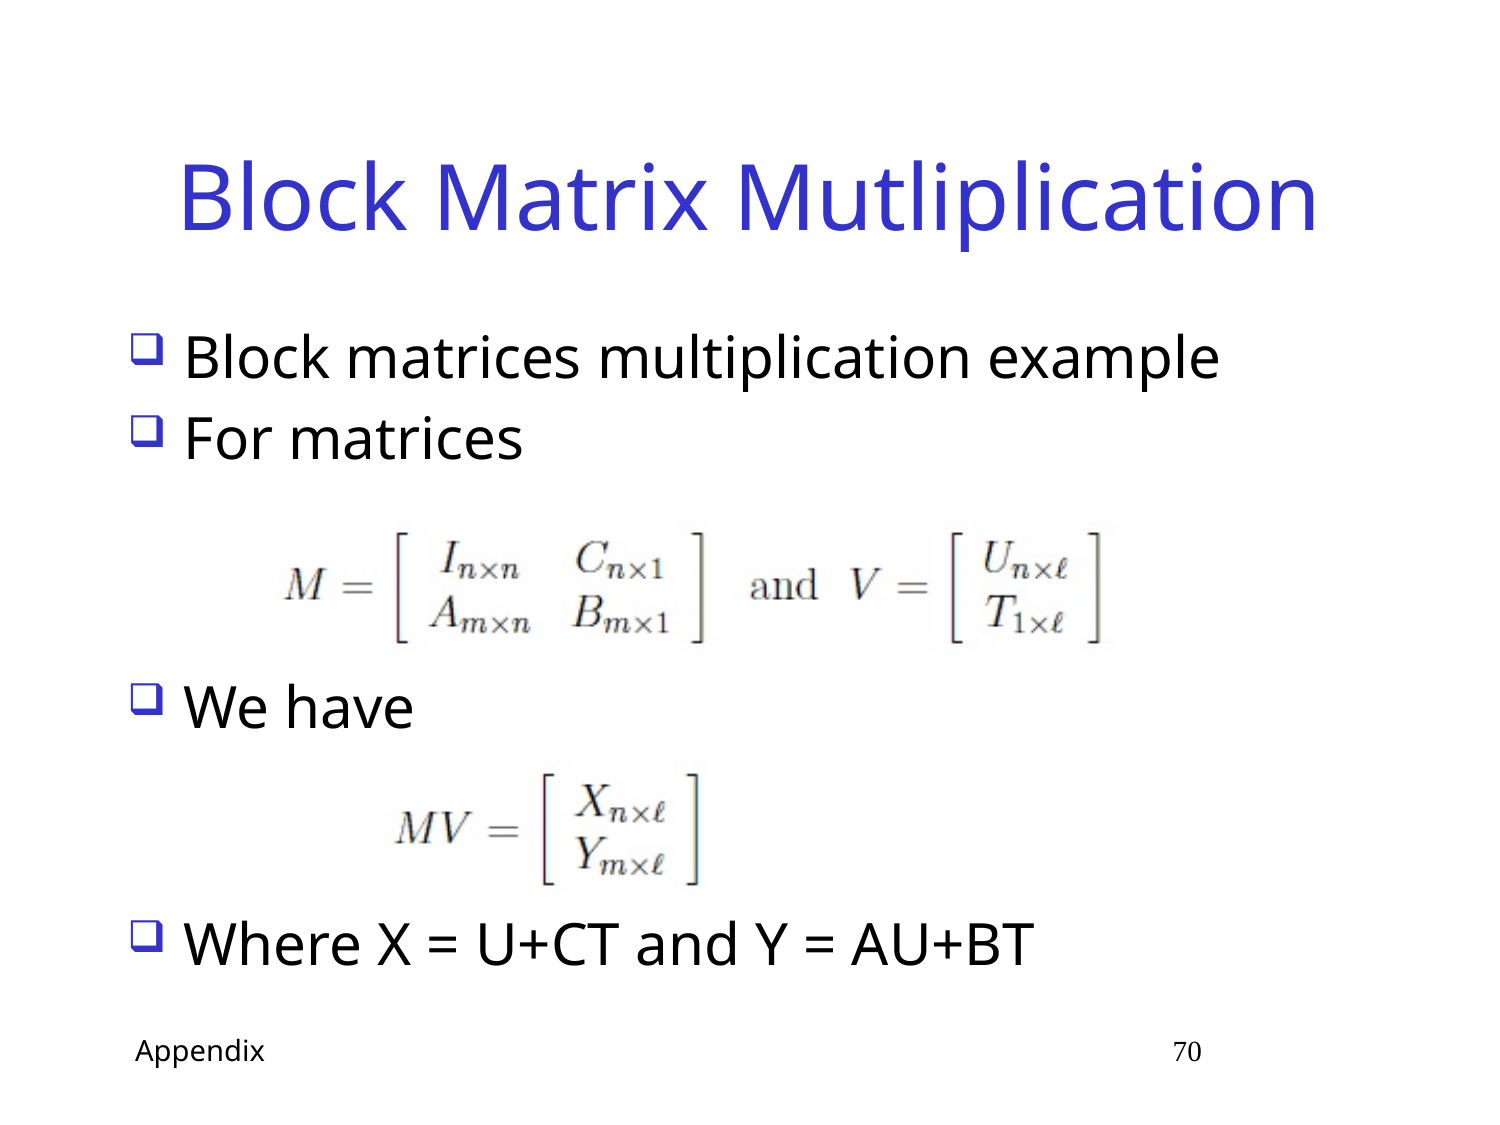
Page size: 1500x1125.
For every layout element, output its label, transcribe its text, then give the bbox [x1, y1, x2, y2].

list Block matrices multiplication example For matrices [112, 312, 1388, 513]
picture [374, 743, 738, 913]
text_box Where X = U+CT and Y = AU+BT [112, 900, 1400, 1000]
title Block Matrix Mutliplication [112, 99, 1388, 288]
footer Appendix 70 [112, 1024, 1401, 1101]
picture [262, 501, 1132, 676]
text_box We have [112, 662, 1400, 763]
